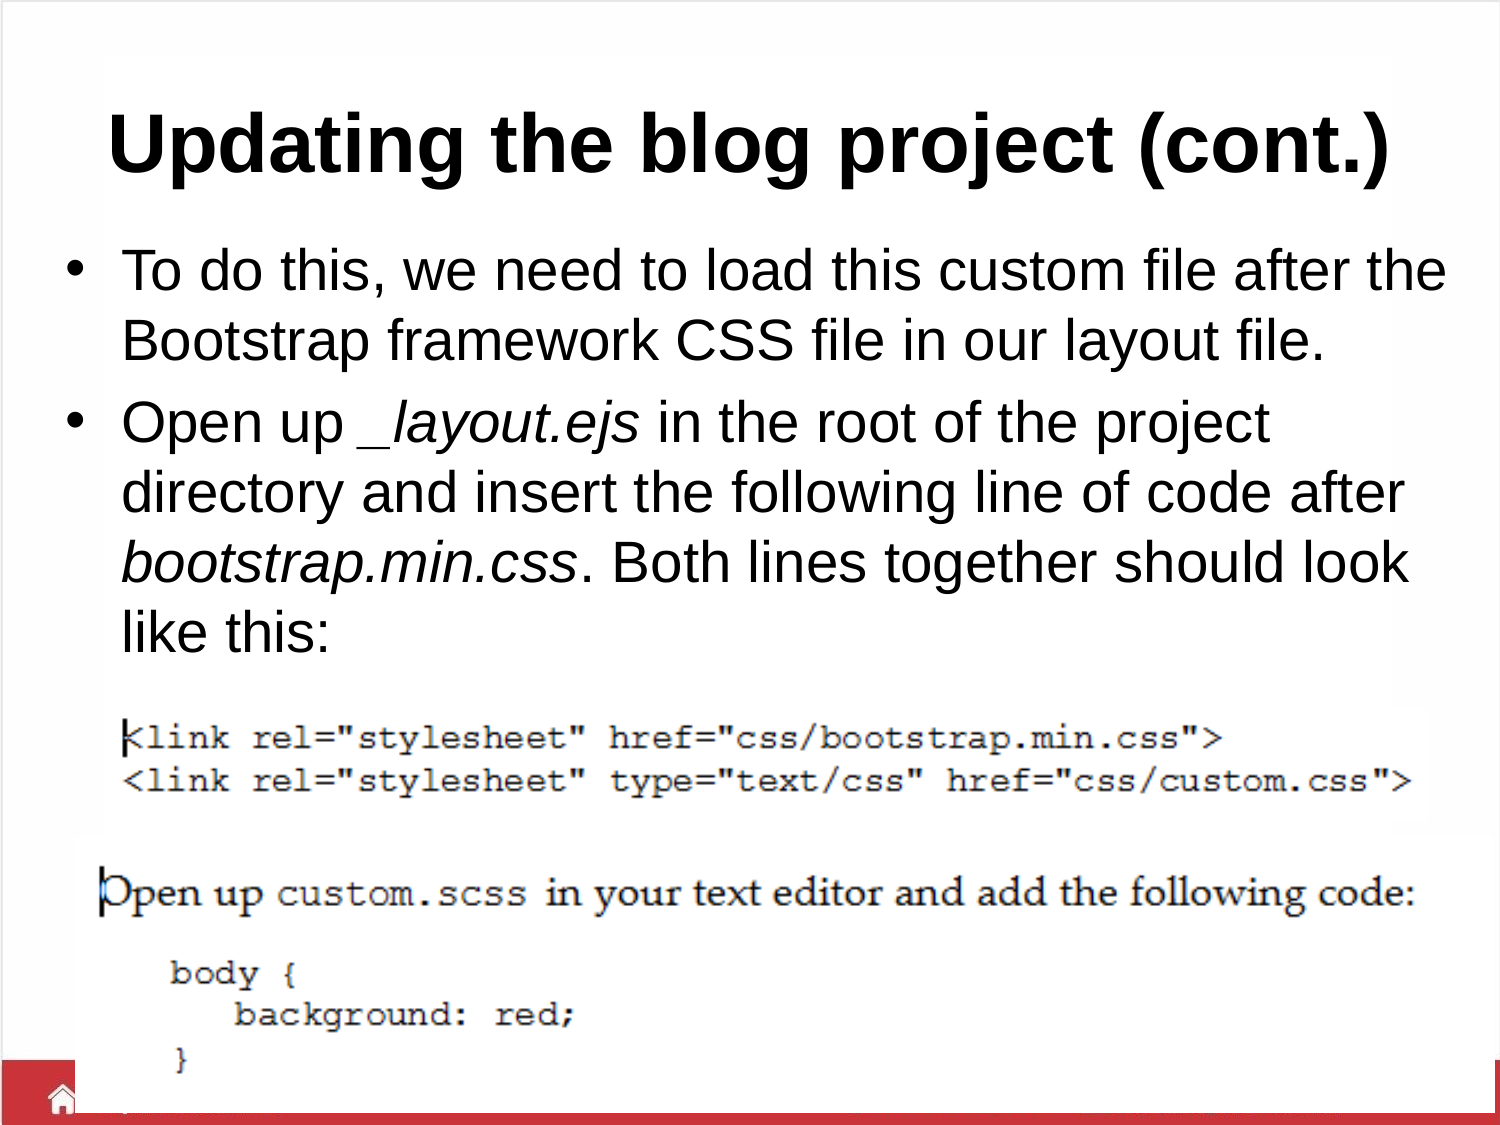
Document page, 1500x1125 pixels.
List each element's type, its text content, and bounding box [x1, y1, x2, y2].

list To do this, we need to load this custom file after the Bootstrap framework CSS file in our layout file. Open up _layout.ejs in the root of the project directory and insert the following line of code after bootstrap.min.css. Both lines together should look like this: [50, 224, 1500, 1063]
picture [0, 0, 1500, 1125]
title Updating the blog project (cont.) [75, 45, 1425, 224]
picture [112, 708, 1427, 822]
